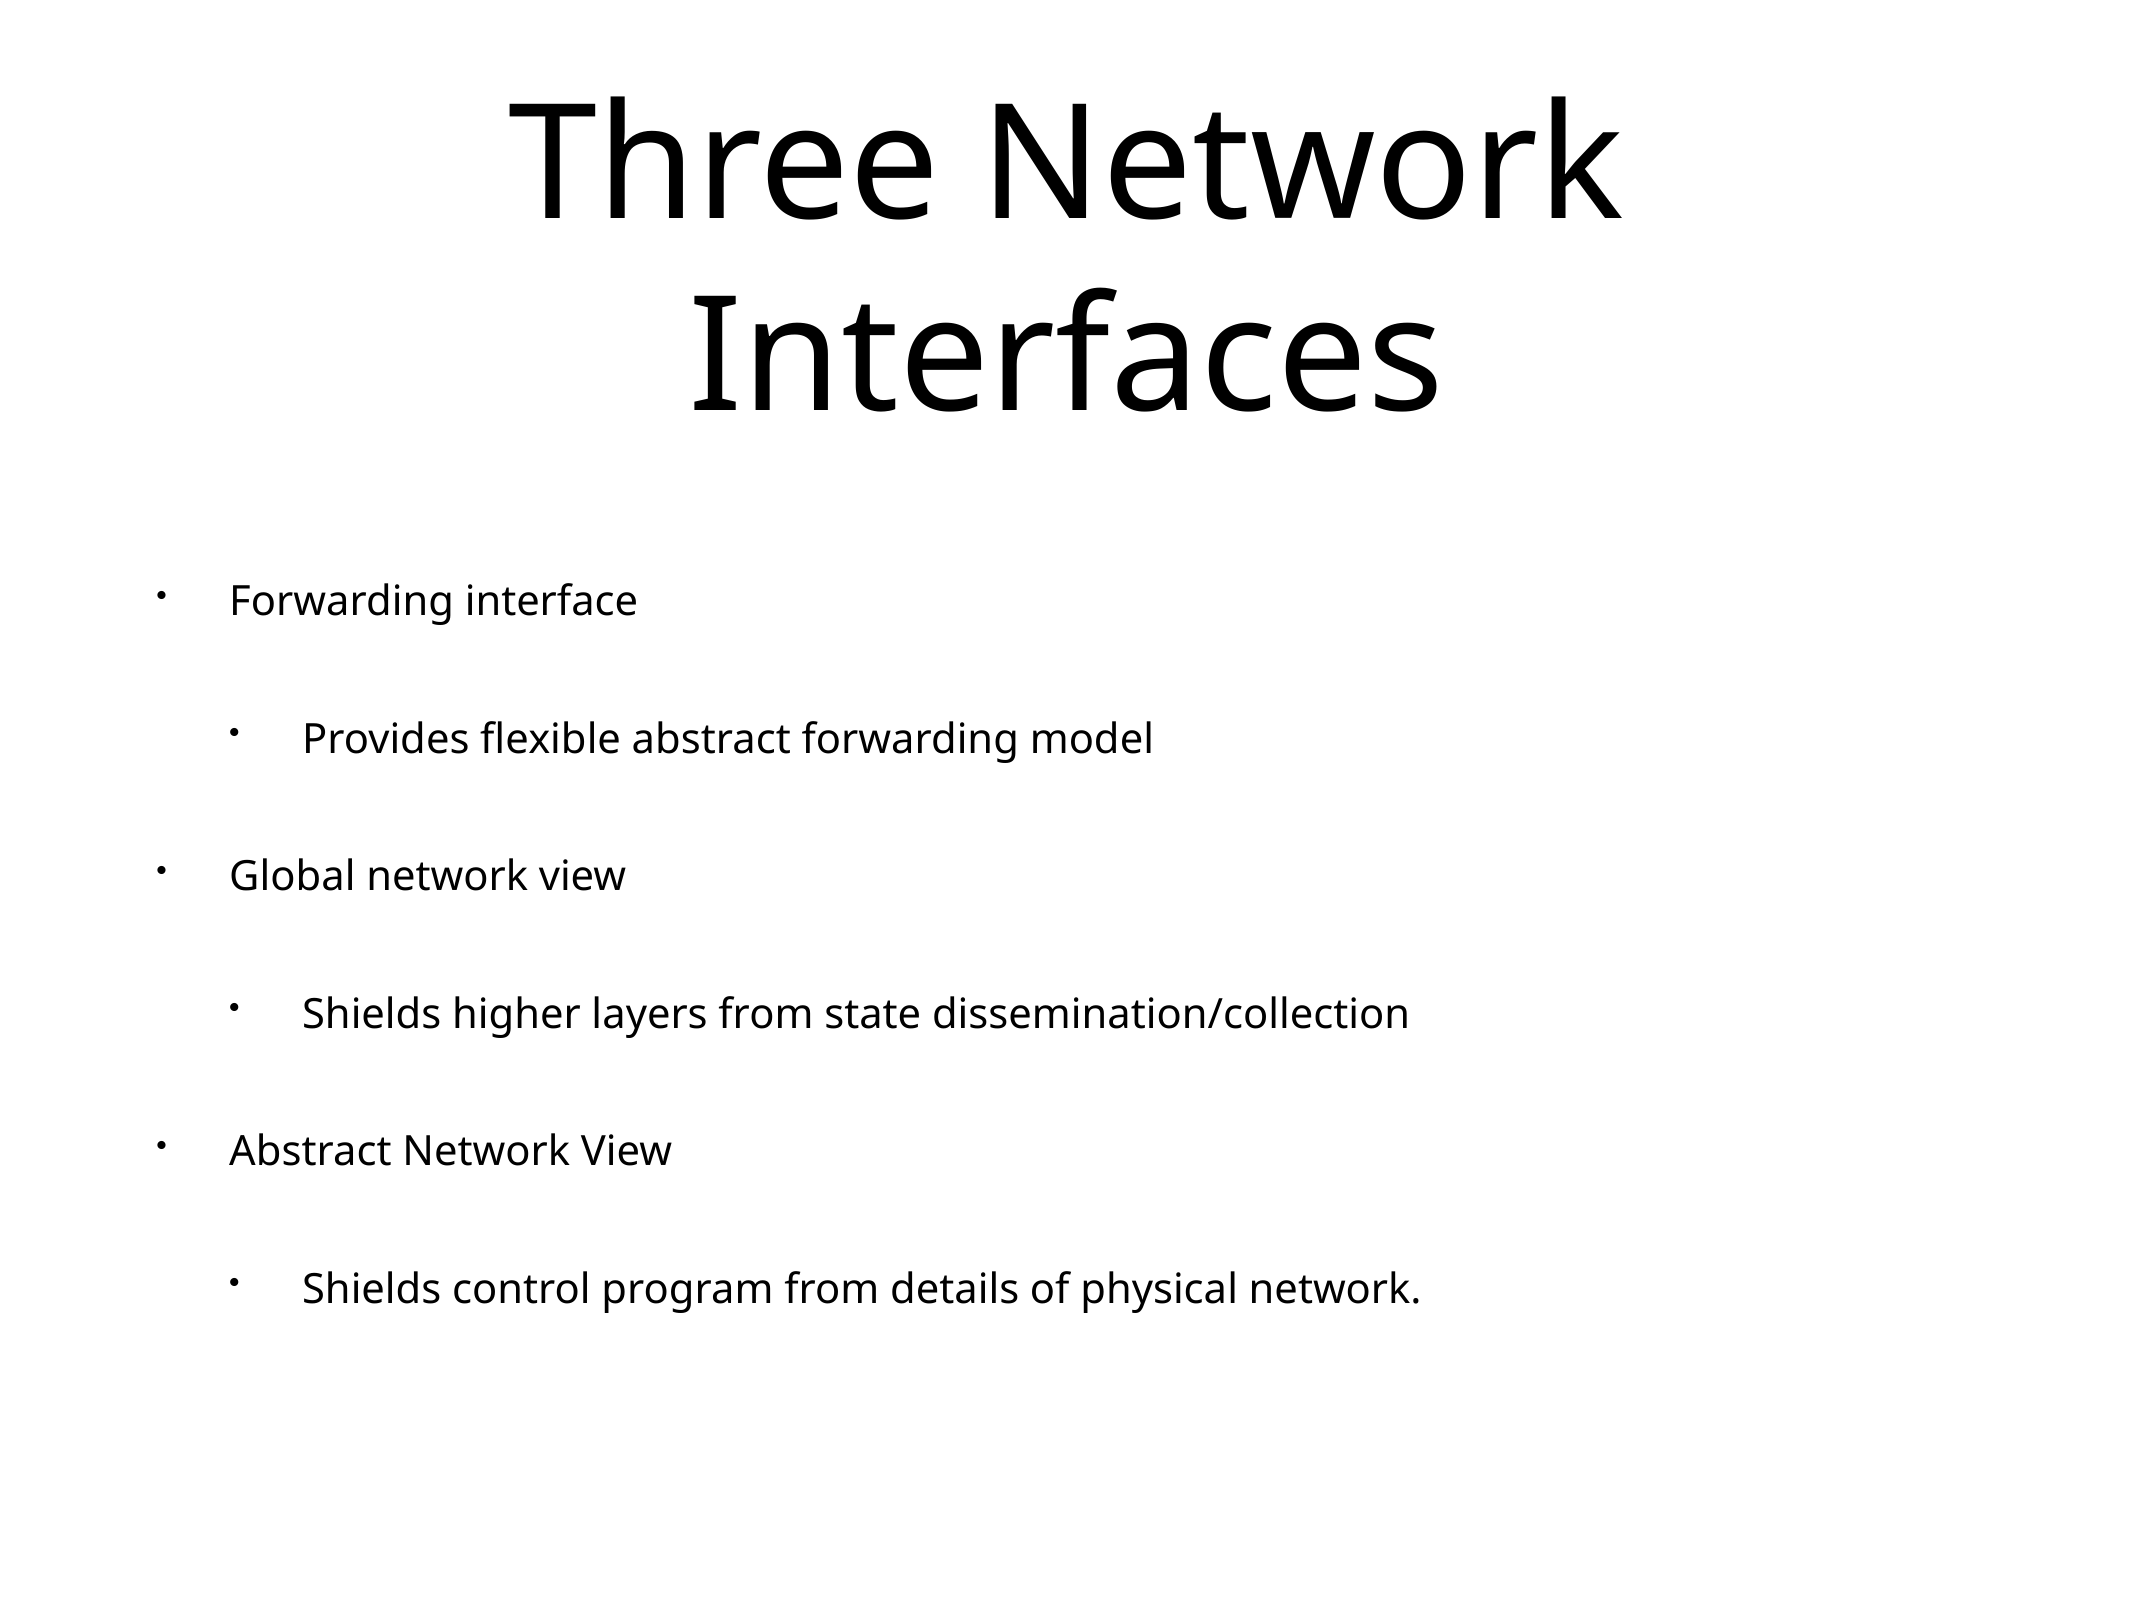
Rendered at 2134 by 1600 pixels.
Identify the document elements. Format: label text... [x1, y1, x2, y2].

list Forwarding interface Provides flexible abstract forwarding model Global network view Shields higher layers from state dissemination/collection Abstract Network View Shields control program from details of physical network. [155, 426, 1978, 1459]
title Three Network Interfaces [155, 72, 1978, 426]
